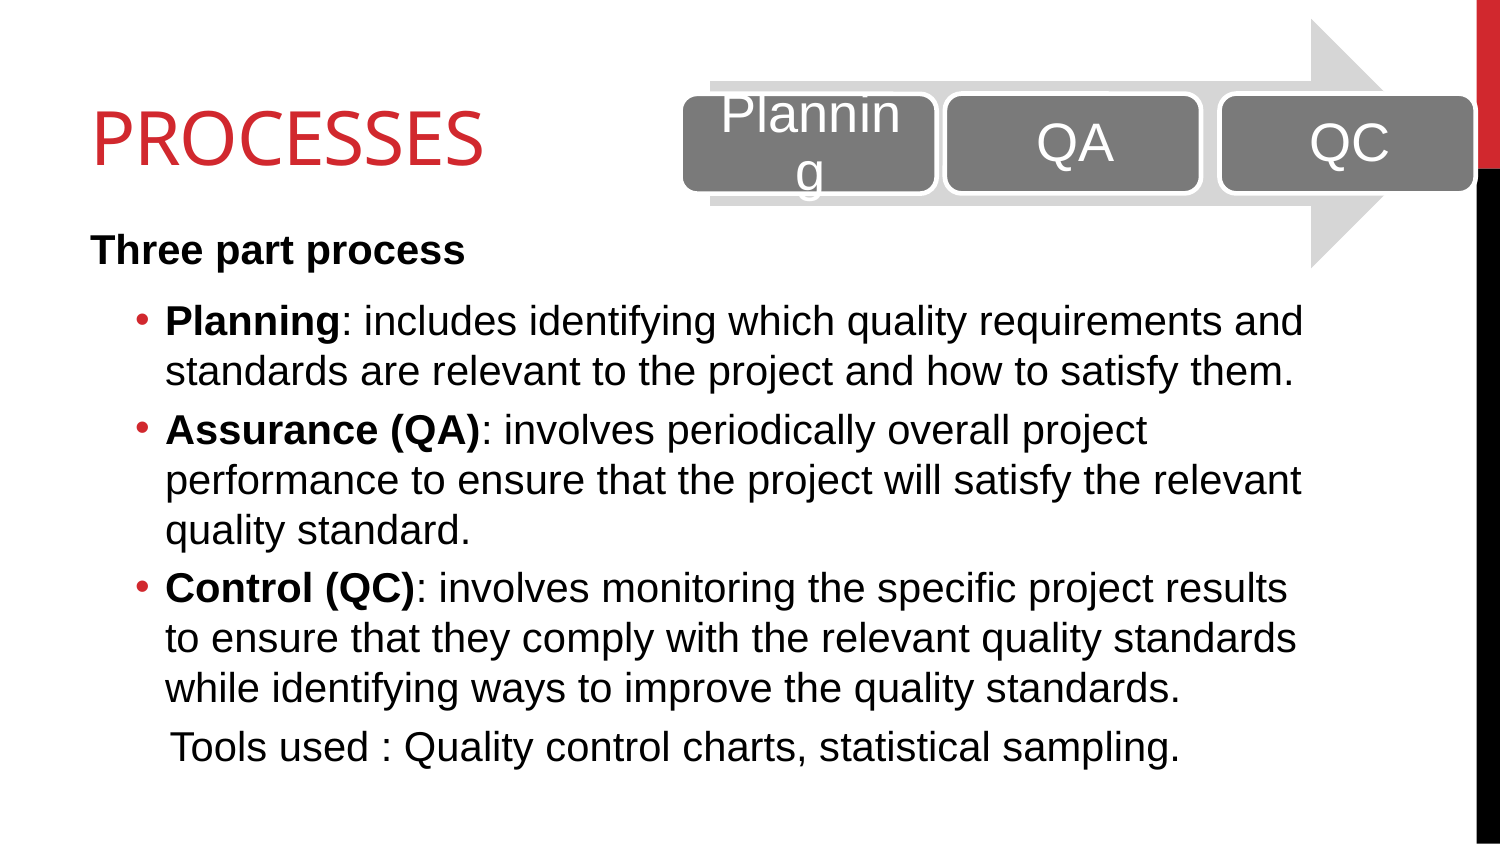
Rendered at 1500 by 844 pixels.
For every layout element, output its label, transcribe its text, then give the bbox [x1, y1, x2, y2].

title Processes [75, 18, 645, 188]
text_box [645, 18, 1500, 269]
list Three part process Planning: includes identifying which quality requirements and standards are relevant to the project and how to satisfy them. Assurance (QA): involves periodically overall project performance to ensure that the project will satisfy the relevant quality standard. Control (QC): involves monitoring the specific project results to ensure that they comply with the relevant quality standards while identifying ways to improve the quality standards. Tools used : Quality control charts, statistical sampling. [75, 215, 1325, 800]
